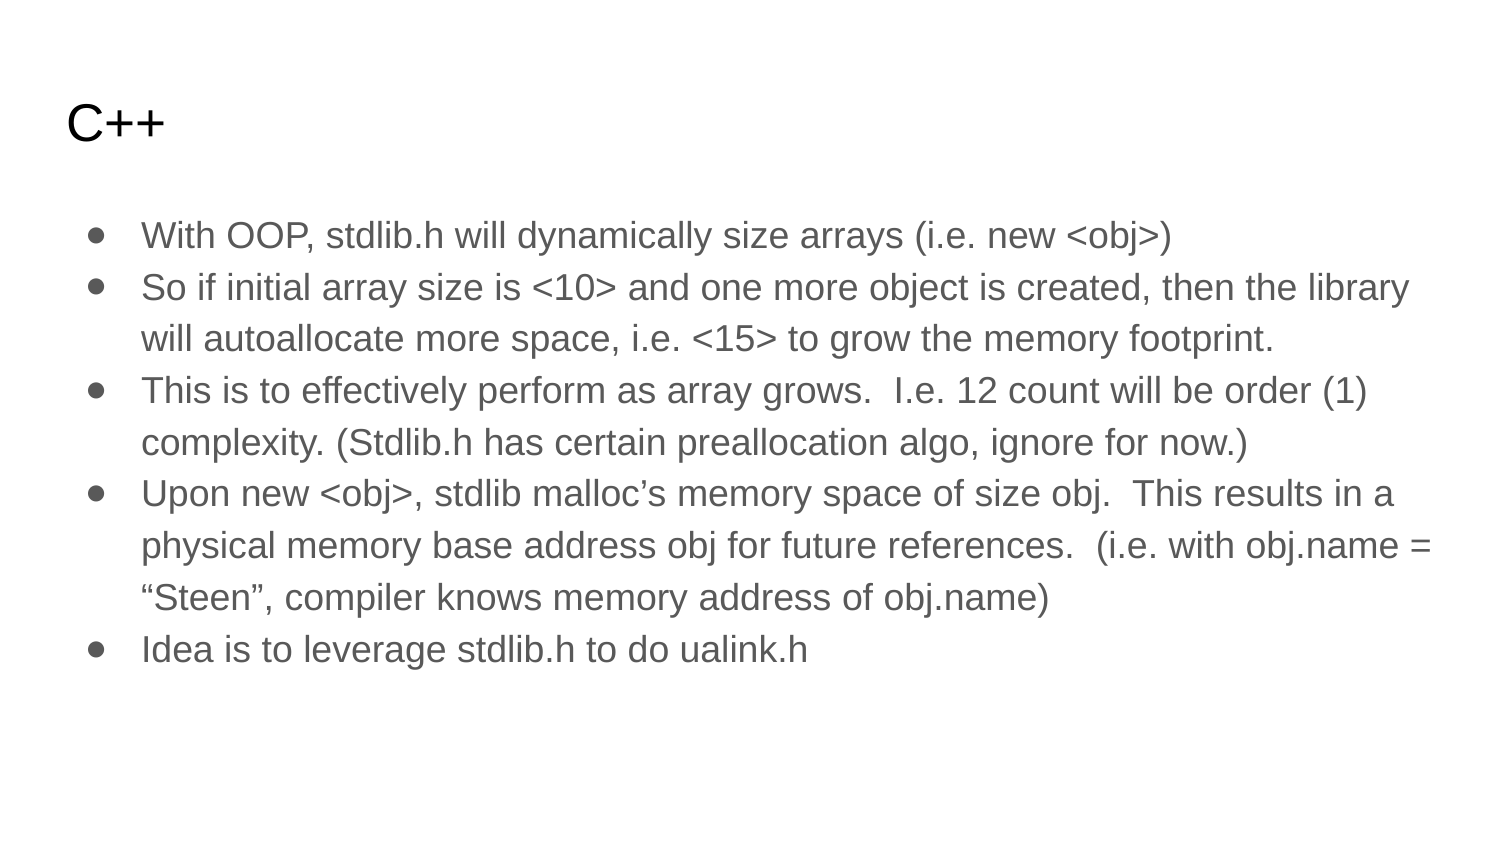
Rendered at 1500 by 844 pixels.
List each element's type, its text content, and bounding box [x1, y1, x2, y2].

list With OOP, stdlib.h will dynamically size arrays (i.e. new <obj>) So if initial array size is <10> and one more object is created, then the library will autoallocate more space, i.e. <15> to grow the memory footprint. This is to effectively perform as array grows. I.e. 12 count will be order (1) complexity. (Stdlib.h has certain preallocation algo, ignore for now.) Upon new <obj>, stdlib malloc’s memory space of size obj. This results in a physical memory base address obj for future references. (i.e. with obj.name = “Steen”, compiler knows memory address of obj.name) Idea is to leverage stdlib.h to do ualink.h [51, 189, 1449, 750]
title C++ [51, 72, 1449, 167]
